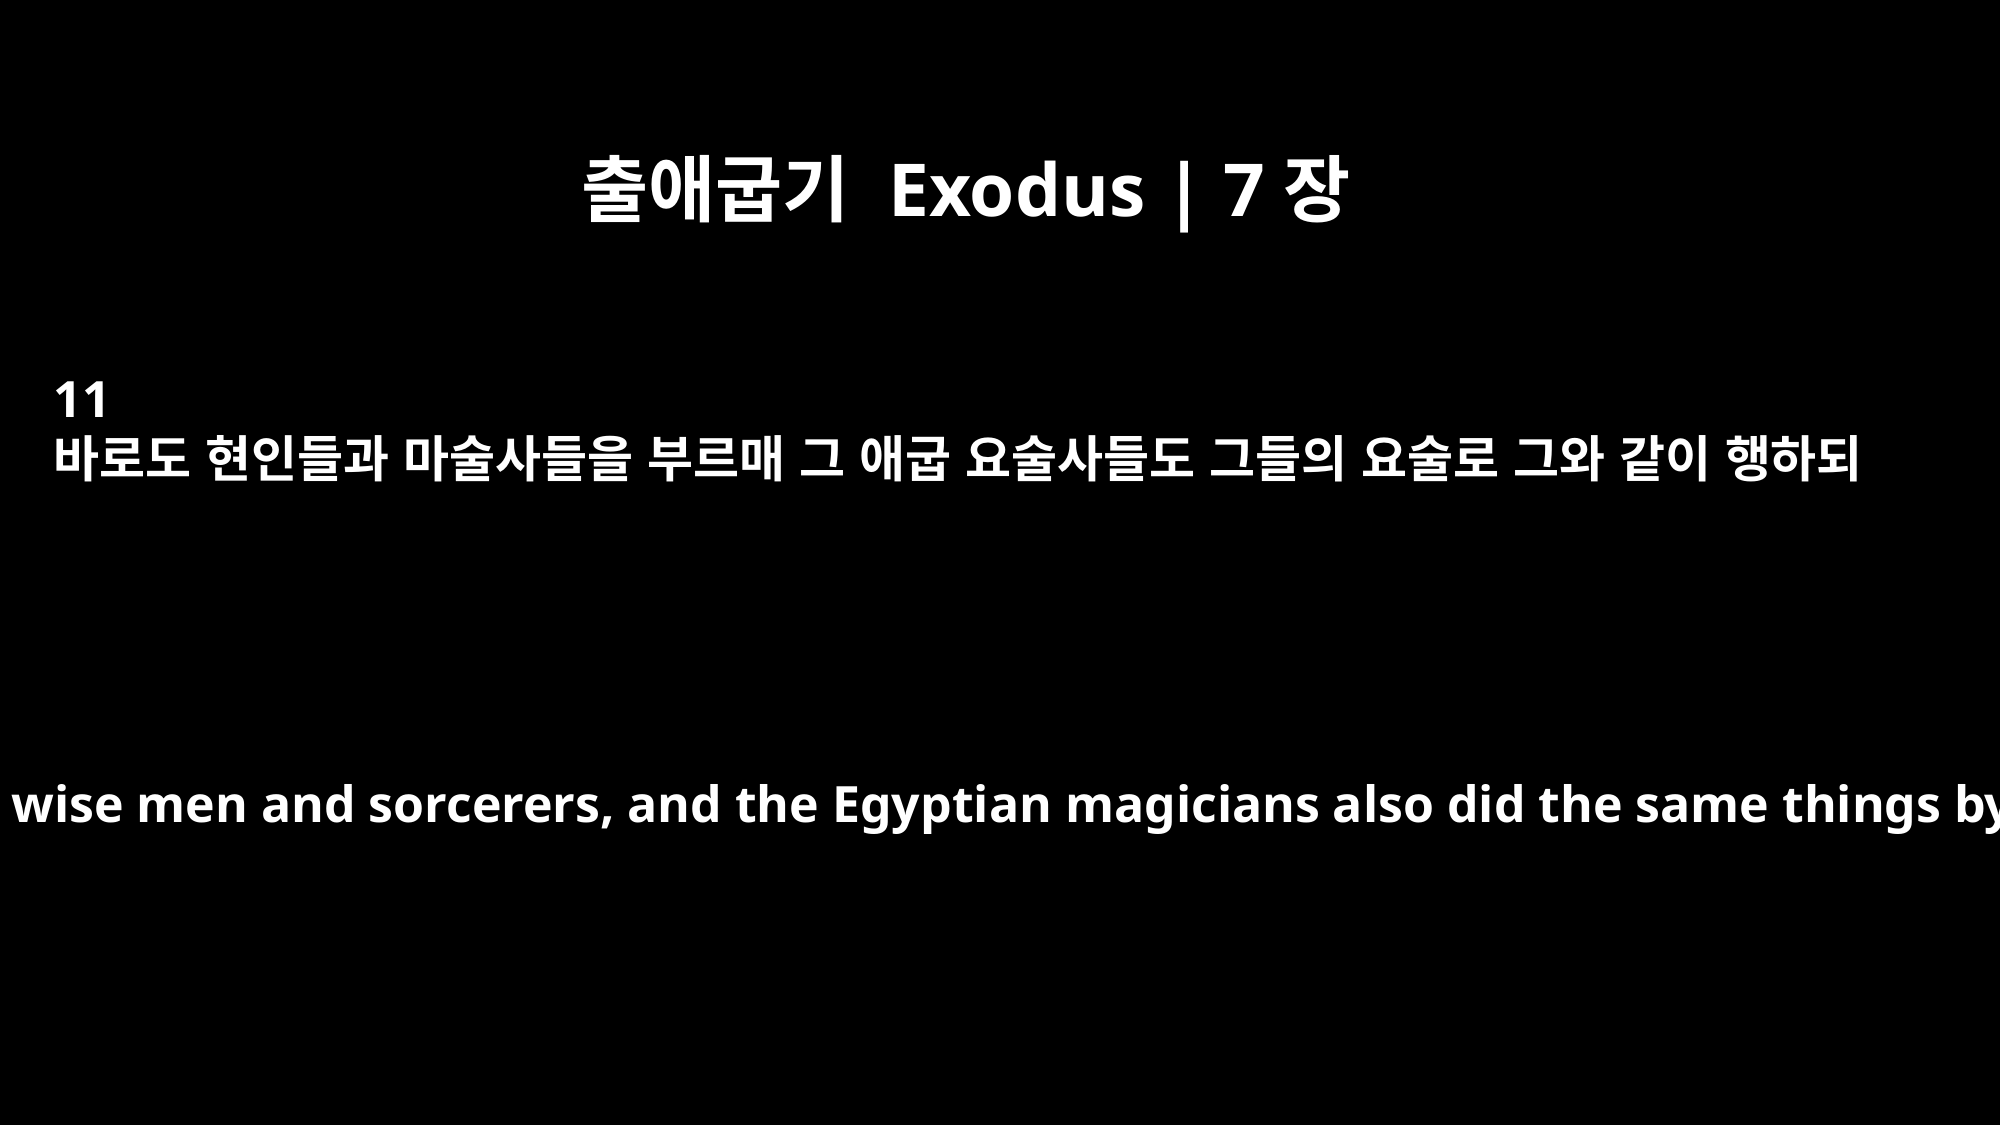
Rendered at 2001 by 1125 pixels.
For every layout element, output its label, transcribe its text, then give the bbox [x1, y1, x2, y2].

text_box 출애굽기 Exodus | 7장 [566, 136, 1366, 239]
text_box 11 바로도 현인들과 마술사들을 부르매 그 애굽 요술사들도 그들의 요술로 그와 같이 행하되 [38, 359, 1879, 495]
text_box Pharaoh then summoned wise men and sorcerers, and the Egyptian magicians also did the same things by their secret arts: [0, 764, 2000, 840]
